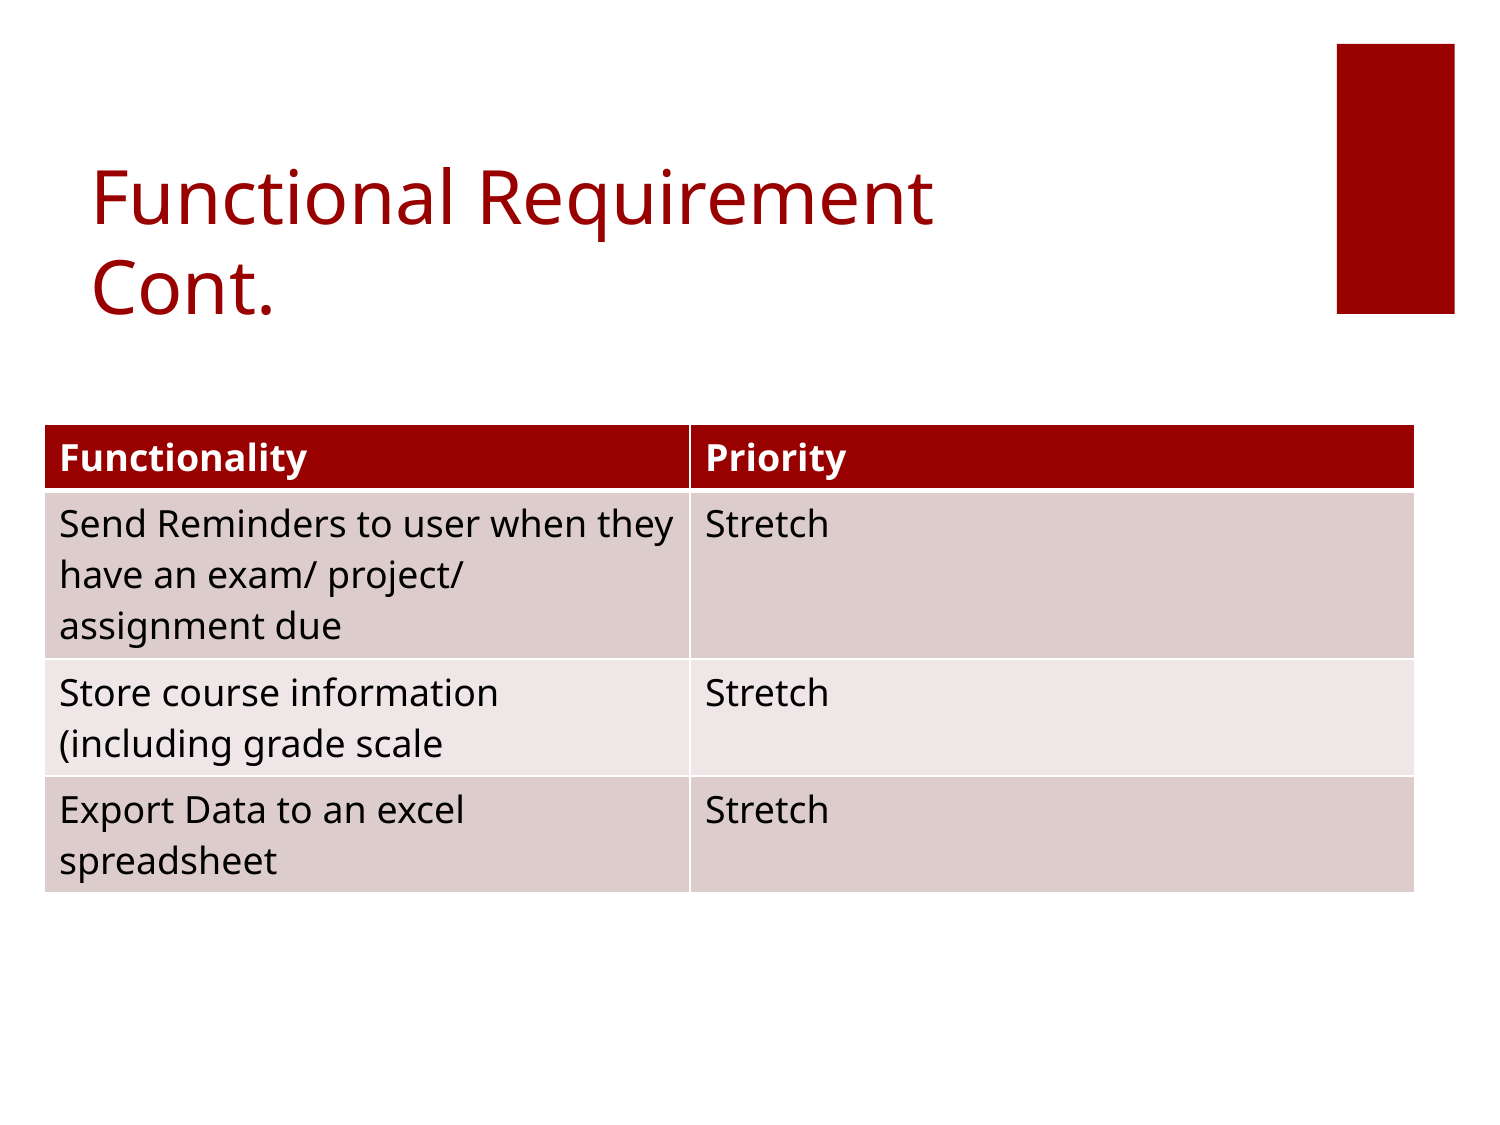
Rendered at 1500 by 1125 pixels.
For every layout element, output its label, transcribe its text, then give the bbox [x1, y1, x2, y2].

table_cell Store course information (including grade scale [45, 660, 689, 775]
table_header Functionality [45, 425, 689, 488]
table_cell Send Reminders to user when they have an exam/ project/ assignment due [45, 493, 689, 658]
table_cell Stretch [691, 493, 1414, 658]
table_cell Stretch [691, 660, 1414, 775]
table_cell Stretch [691, 777, 1414, 892]
title Functional Requirement Cont. [75, 149, 1143, 338]
table_header Priority [691, 425, 1414, 488]
table_cell Export Data to an excel spreadsheet [45, 777, 689, 892]
